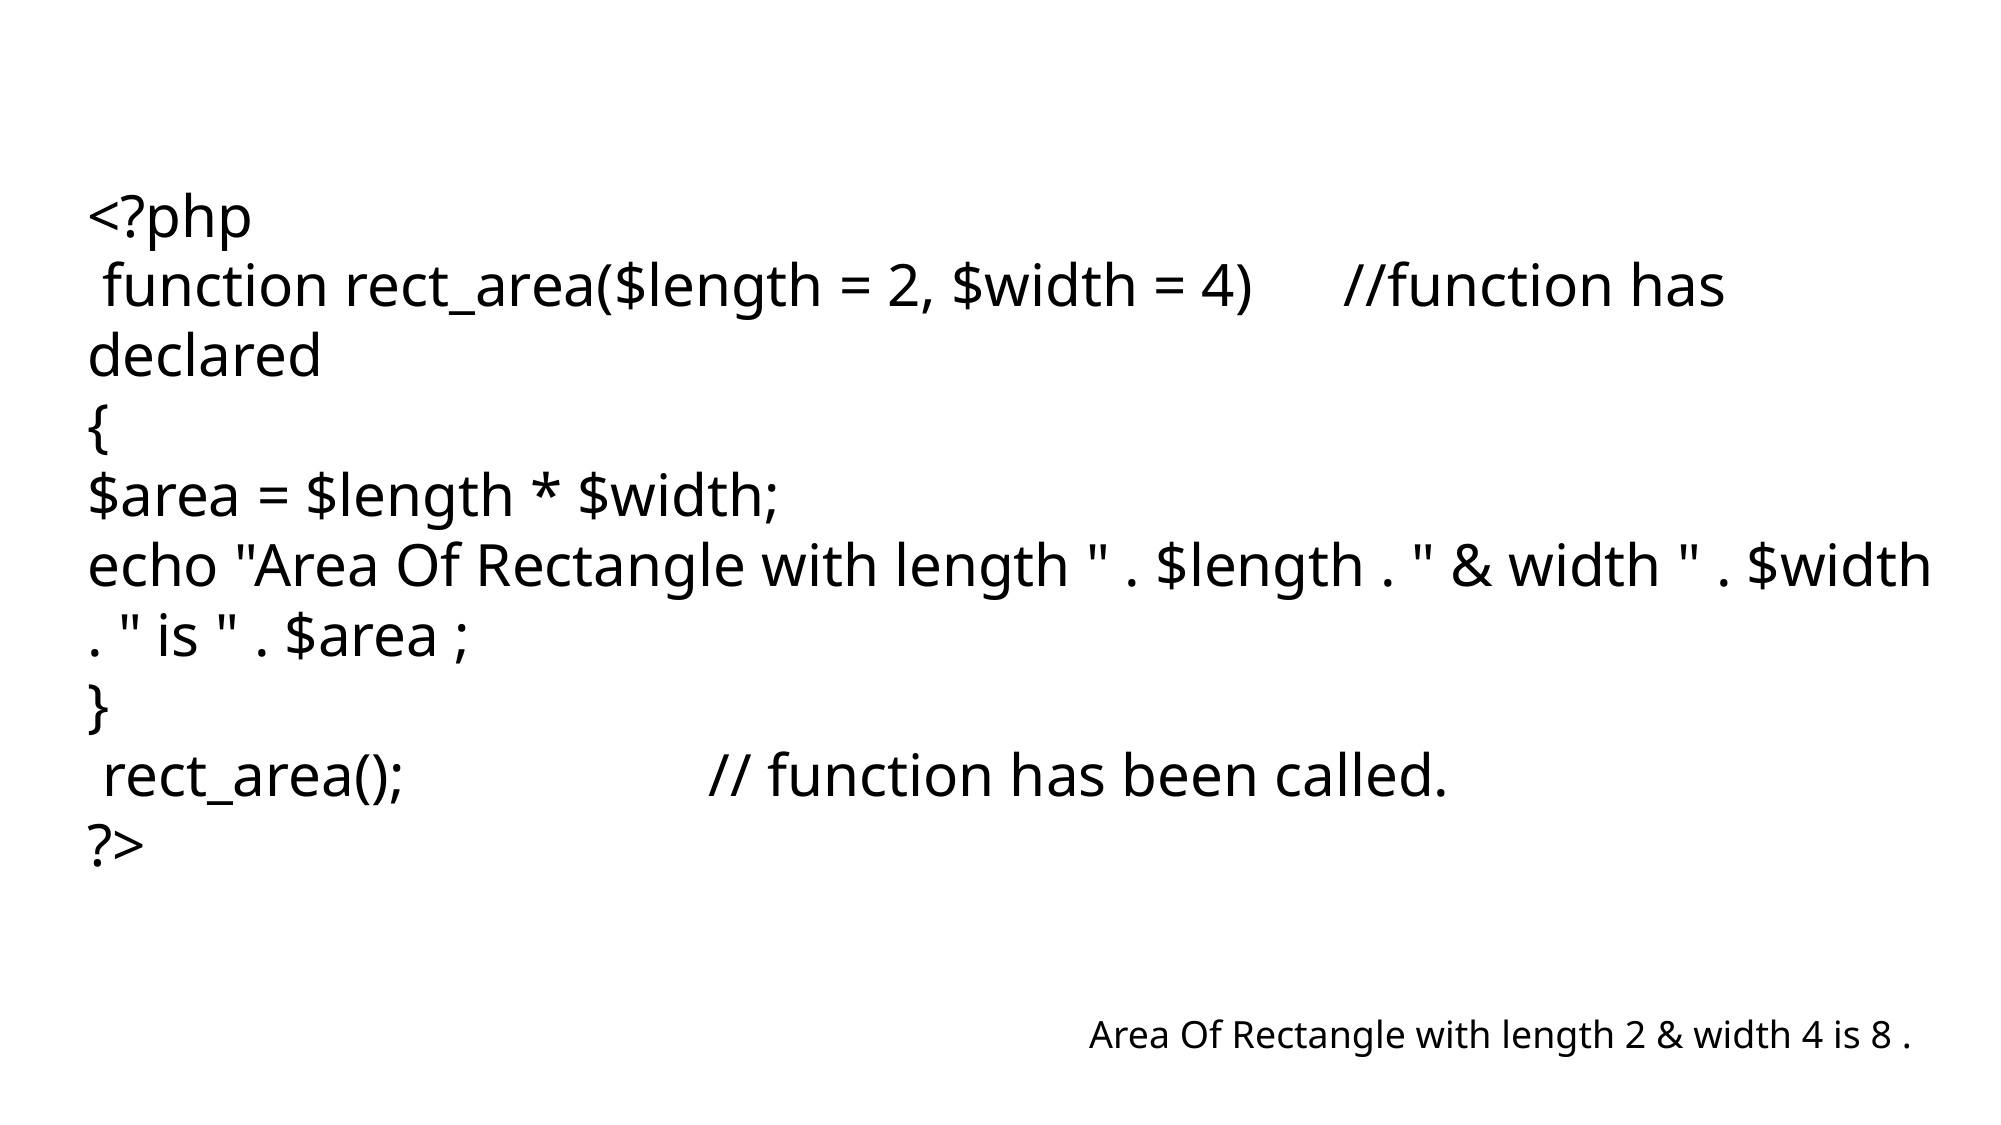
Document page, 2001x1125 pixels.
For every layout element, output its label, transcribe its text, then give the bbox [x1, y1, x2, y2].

text_box <?php function rect_area($length = 2, $width = 4) //function has declared { $area = $length * $width; echo "Area Of Rectangle with length " . $length . " & width " . $width . " is " . $area ; } rect_area(); // function has been called. ?> [72, 171, 1962, 886]
text_box Area Of Rectangle with length 2 & width 4 is 8 . [1074, 1003, 1928, 1063]
